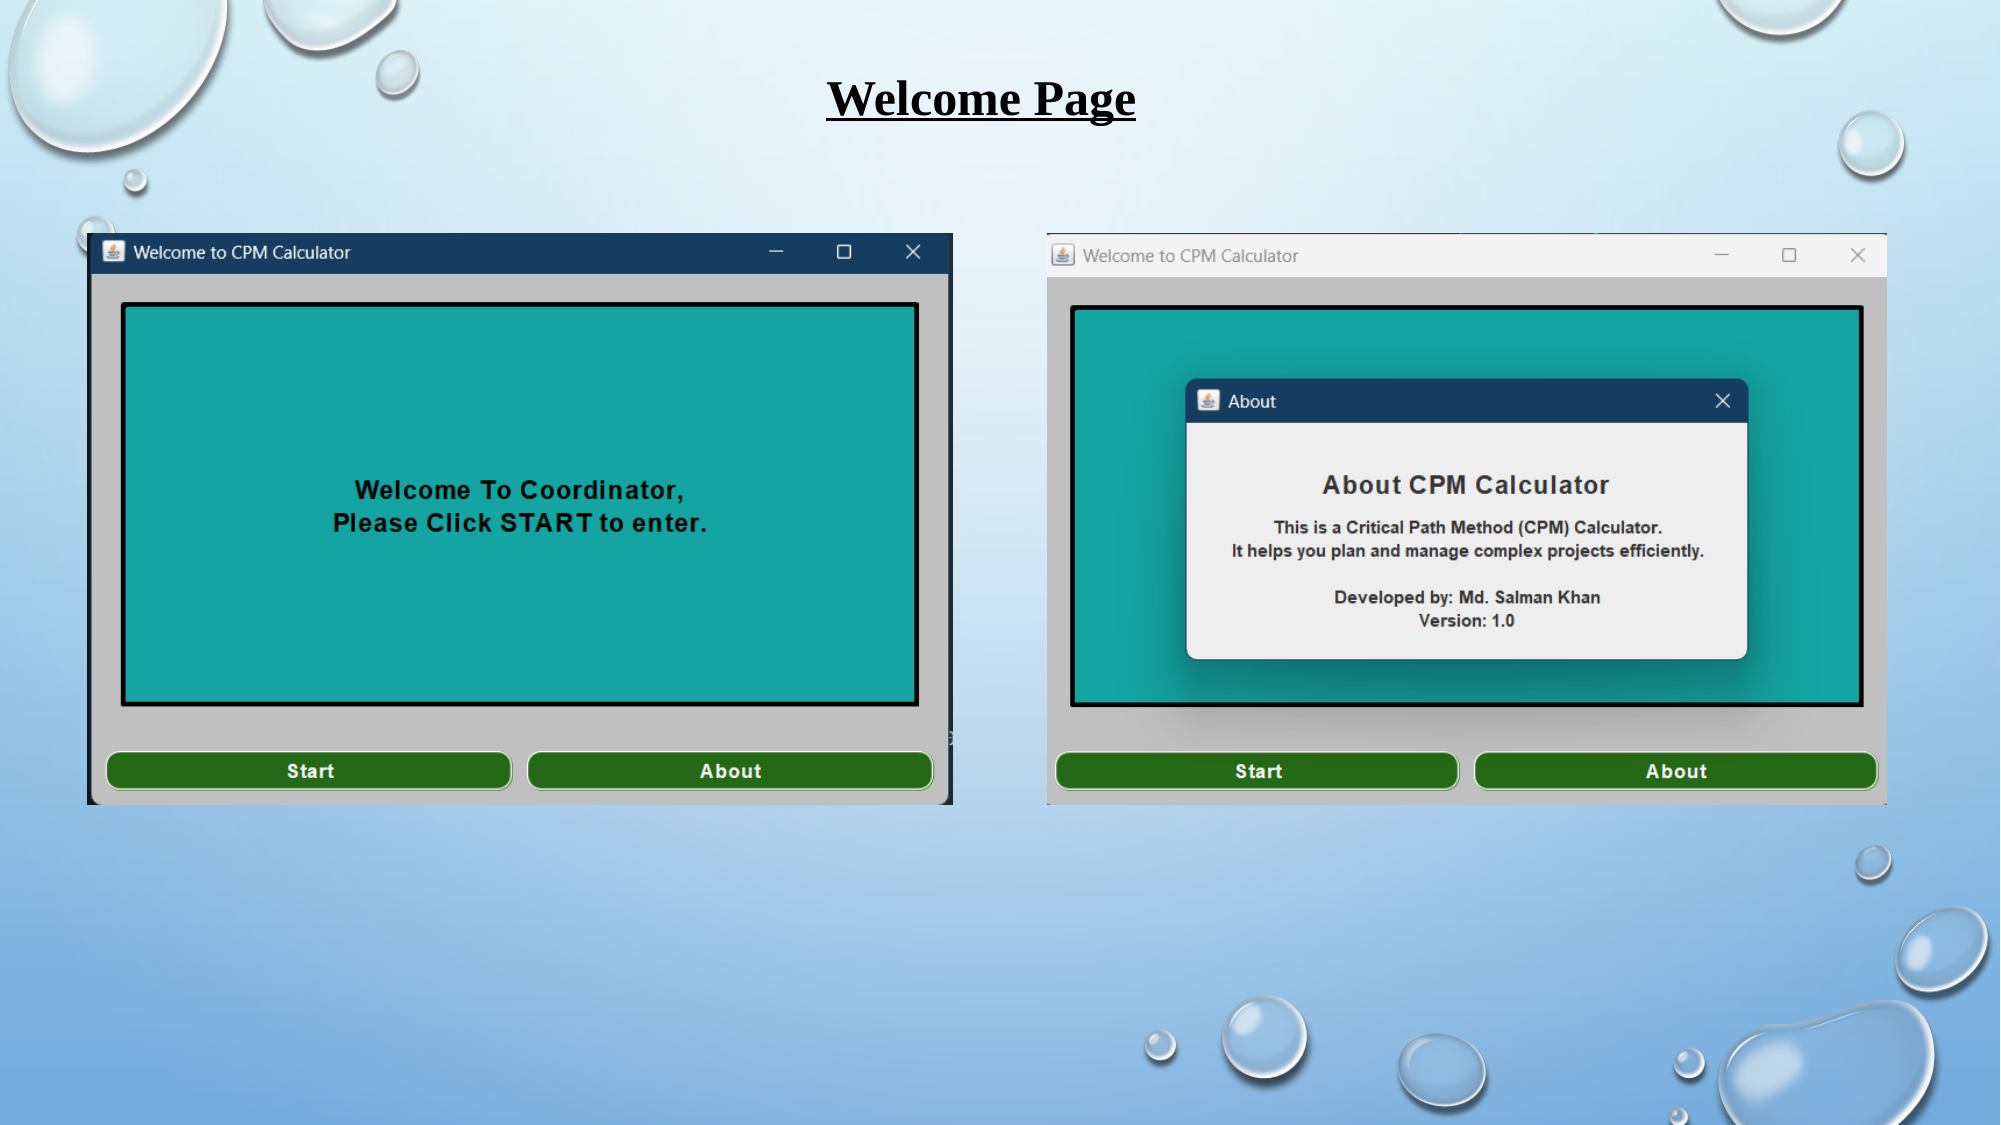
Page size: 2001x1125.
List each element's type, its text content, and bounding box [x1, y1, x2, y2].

picture [0, 0, 2000, 1125]
text_box Welcome Page [106, 57, 1857, 133]
